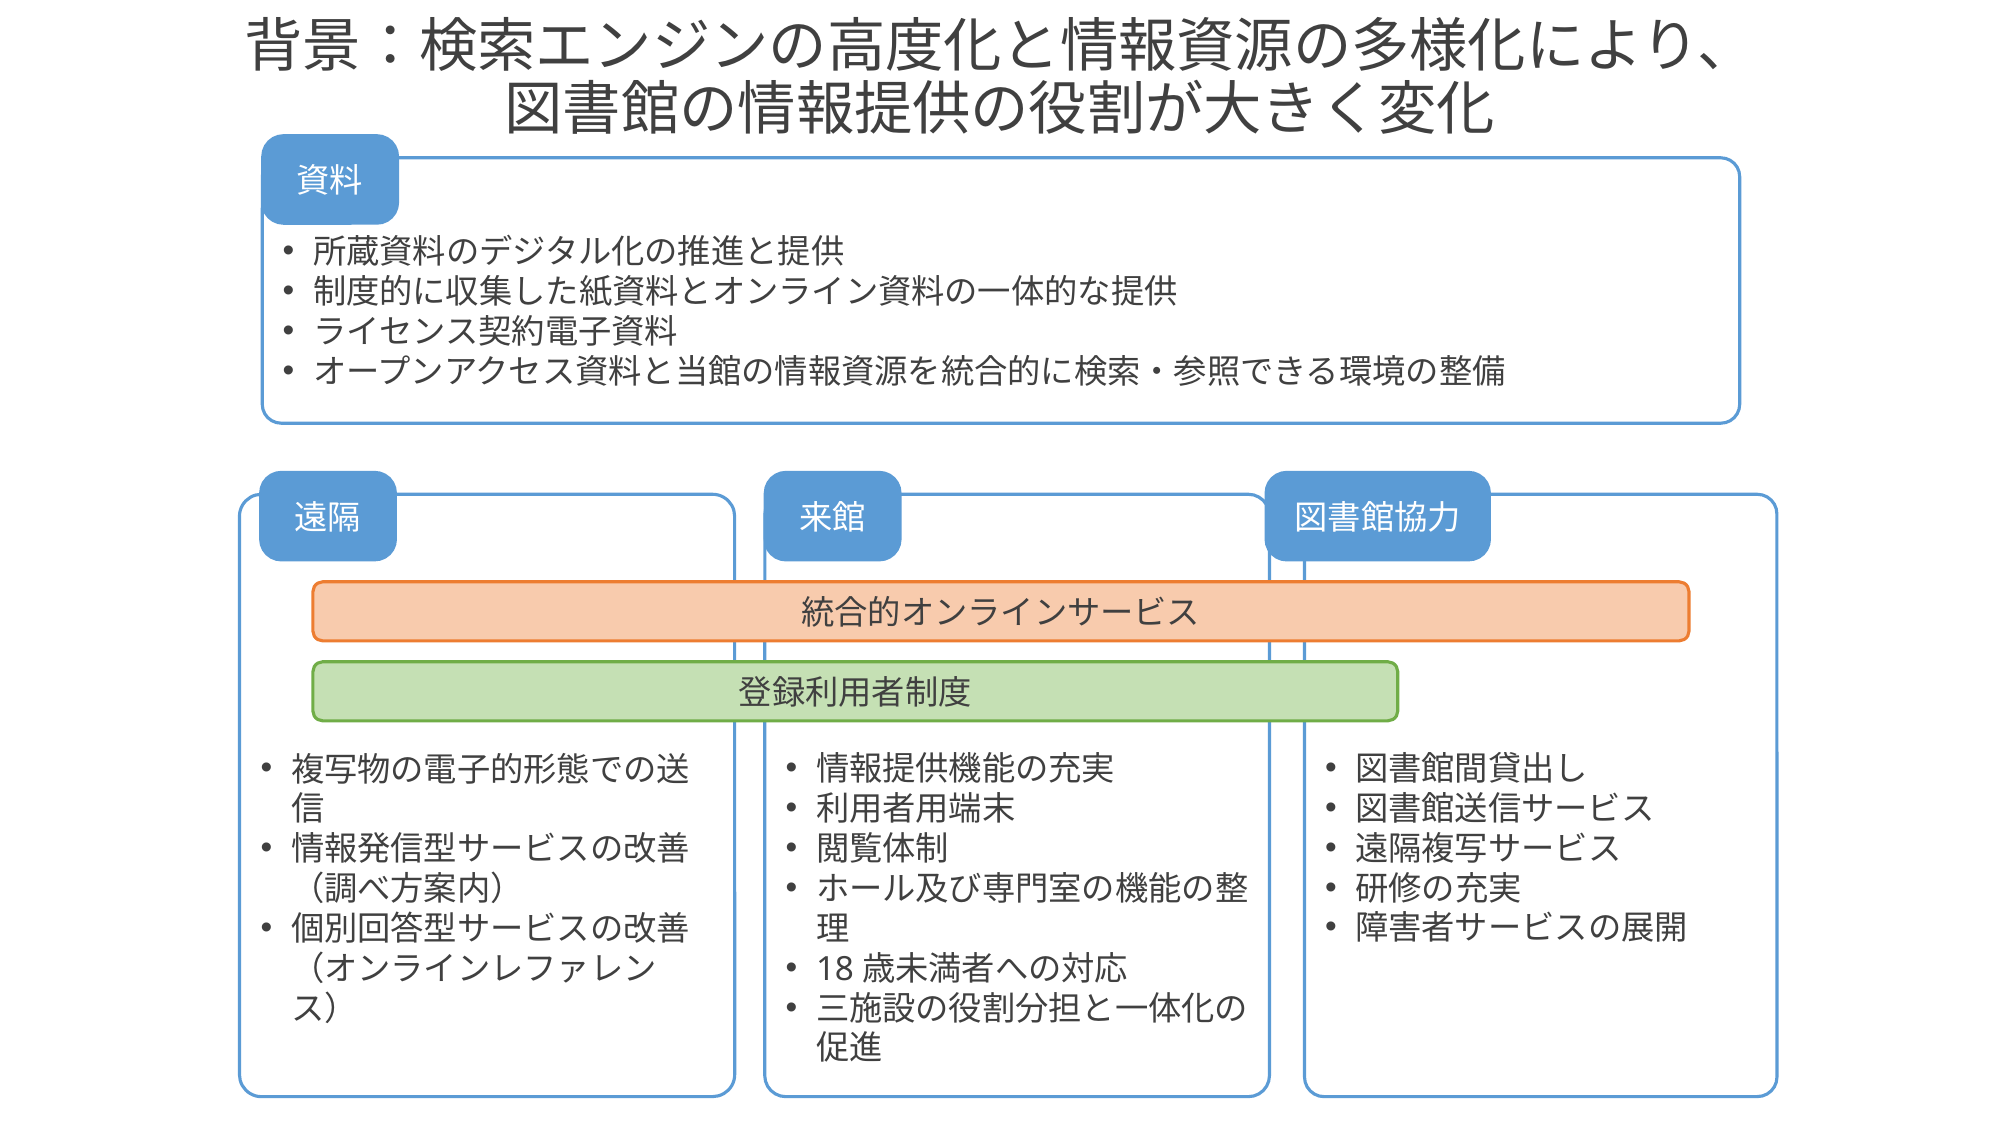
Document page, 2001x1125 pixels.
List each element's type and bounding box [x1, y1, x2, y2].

text_box [261, 158, 1741, 425]
text_box [238, 470, 1779, 1098]
title [13, 0, 1987, 158]
